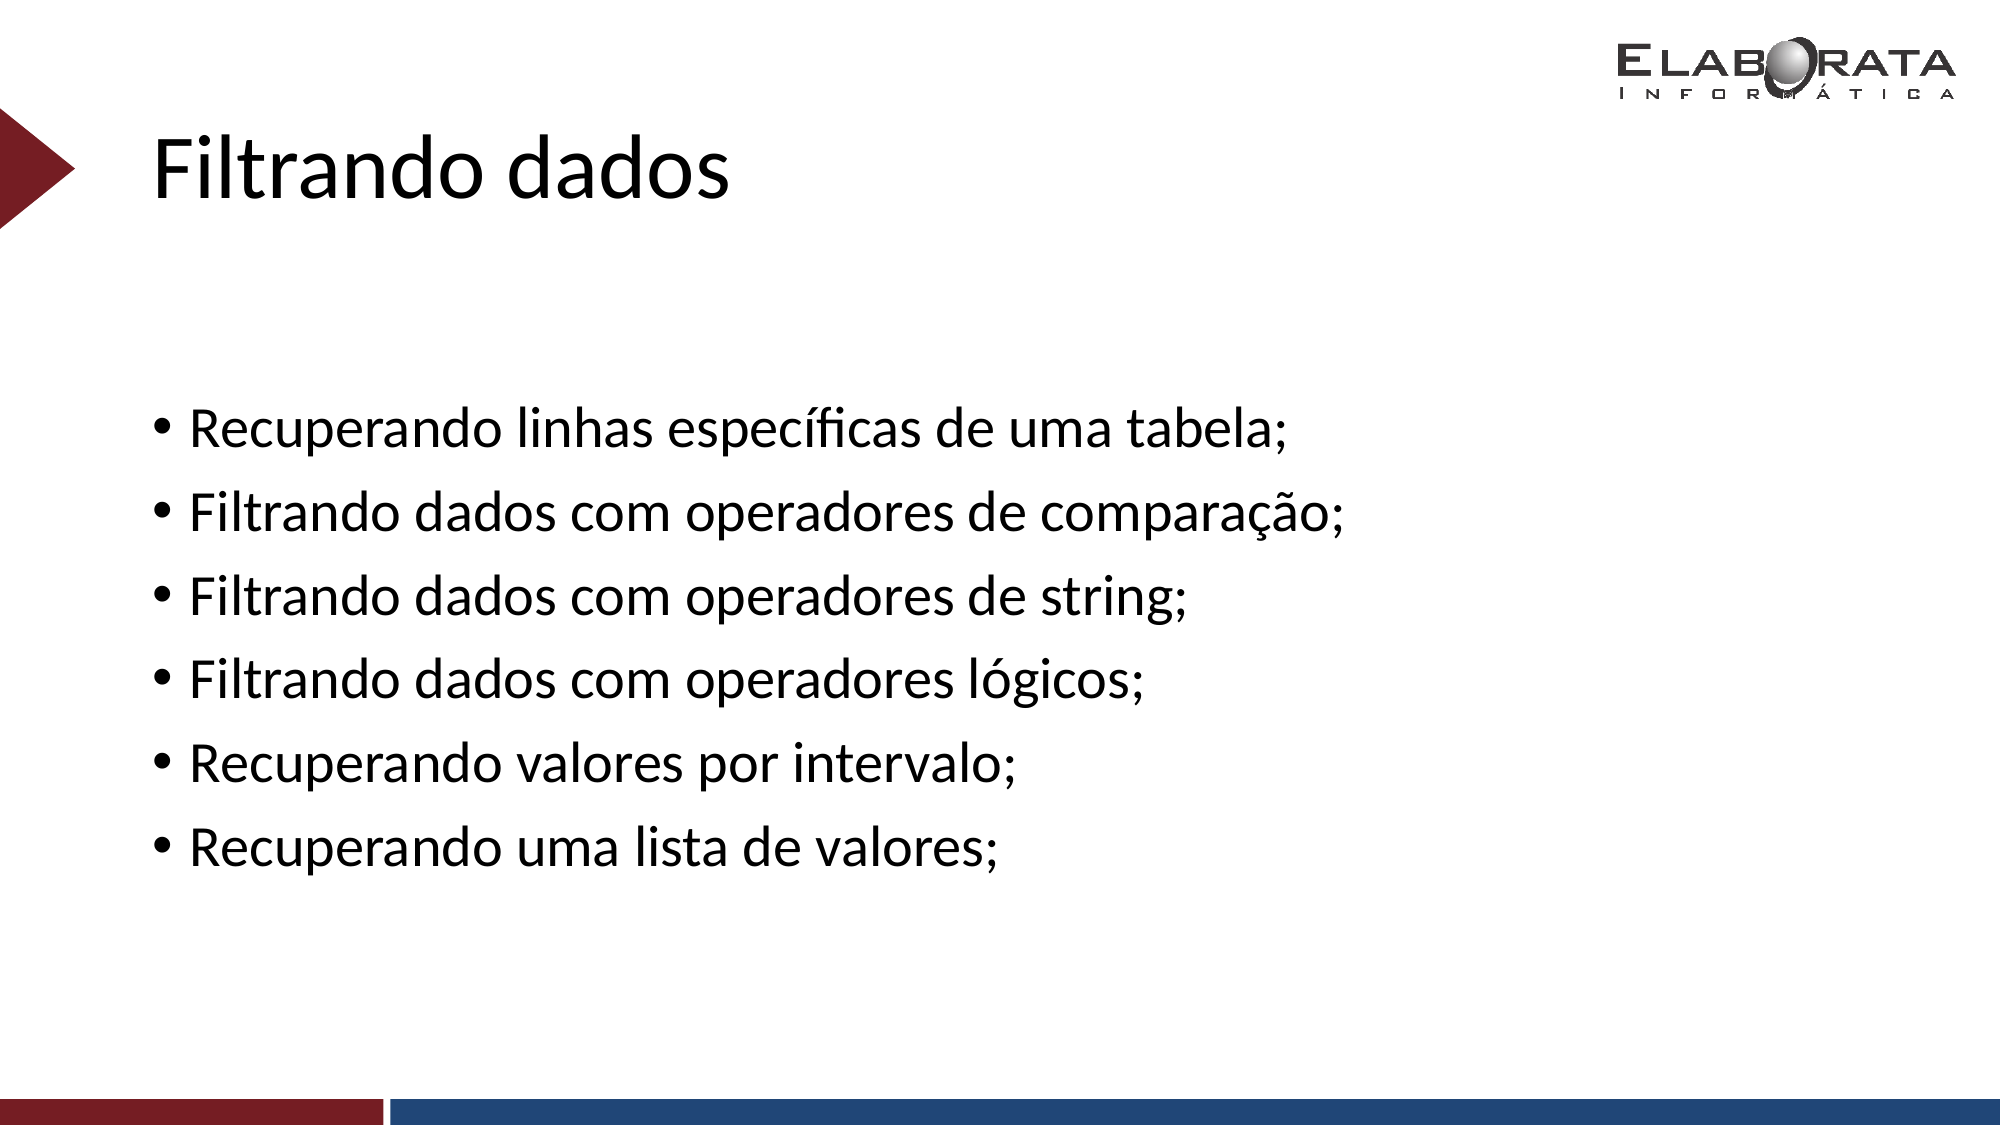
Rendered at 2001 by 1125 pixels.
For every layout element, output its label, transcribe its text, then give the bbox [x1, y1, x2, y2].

text_box Recuperando linhas específicas de uma tabela; Filtrando dados com operadores de comparação; Filtrando dados com operadores de string; Filtrando dados com operadores lógicos; Recuperando valores por intervalo; Recuperando uma lista de valores; [137, 299, 1863, 1014]
title Filtrando dados [137, 59, 1863, 278]
picture [1618, 37, 1956, 99]
